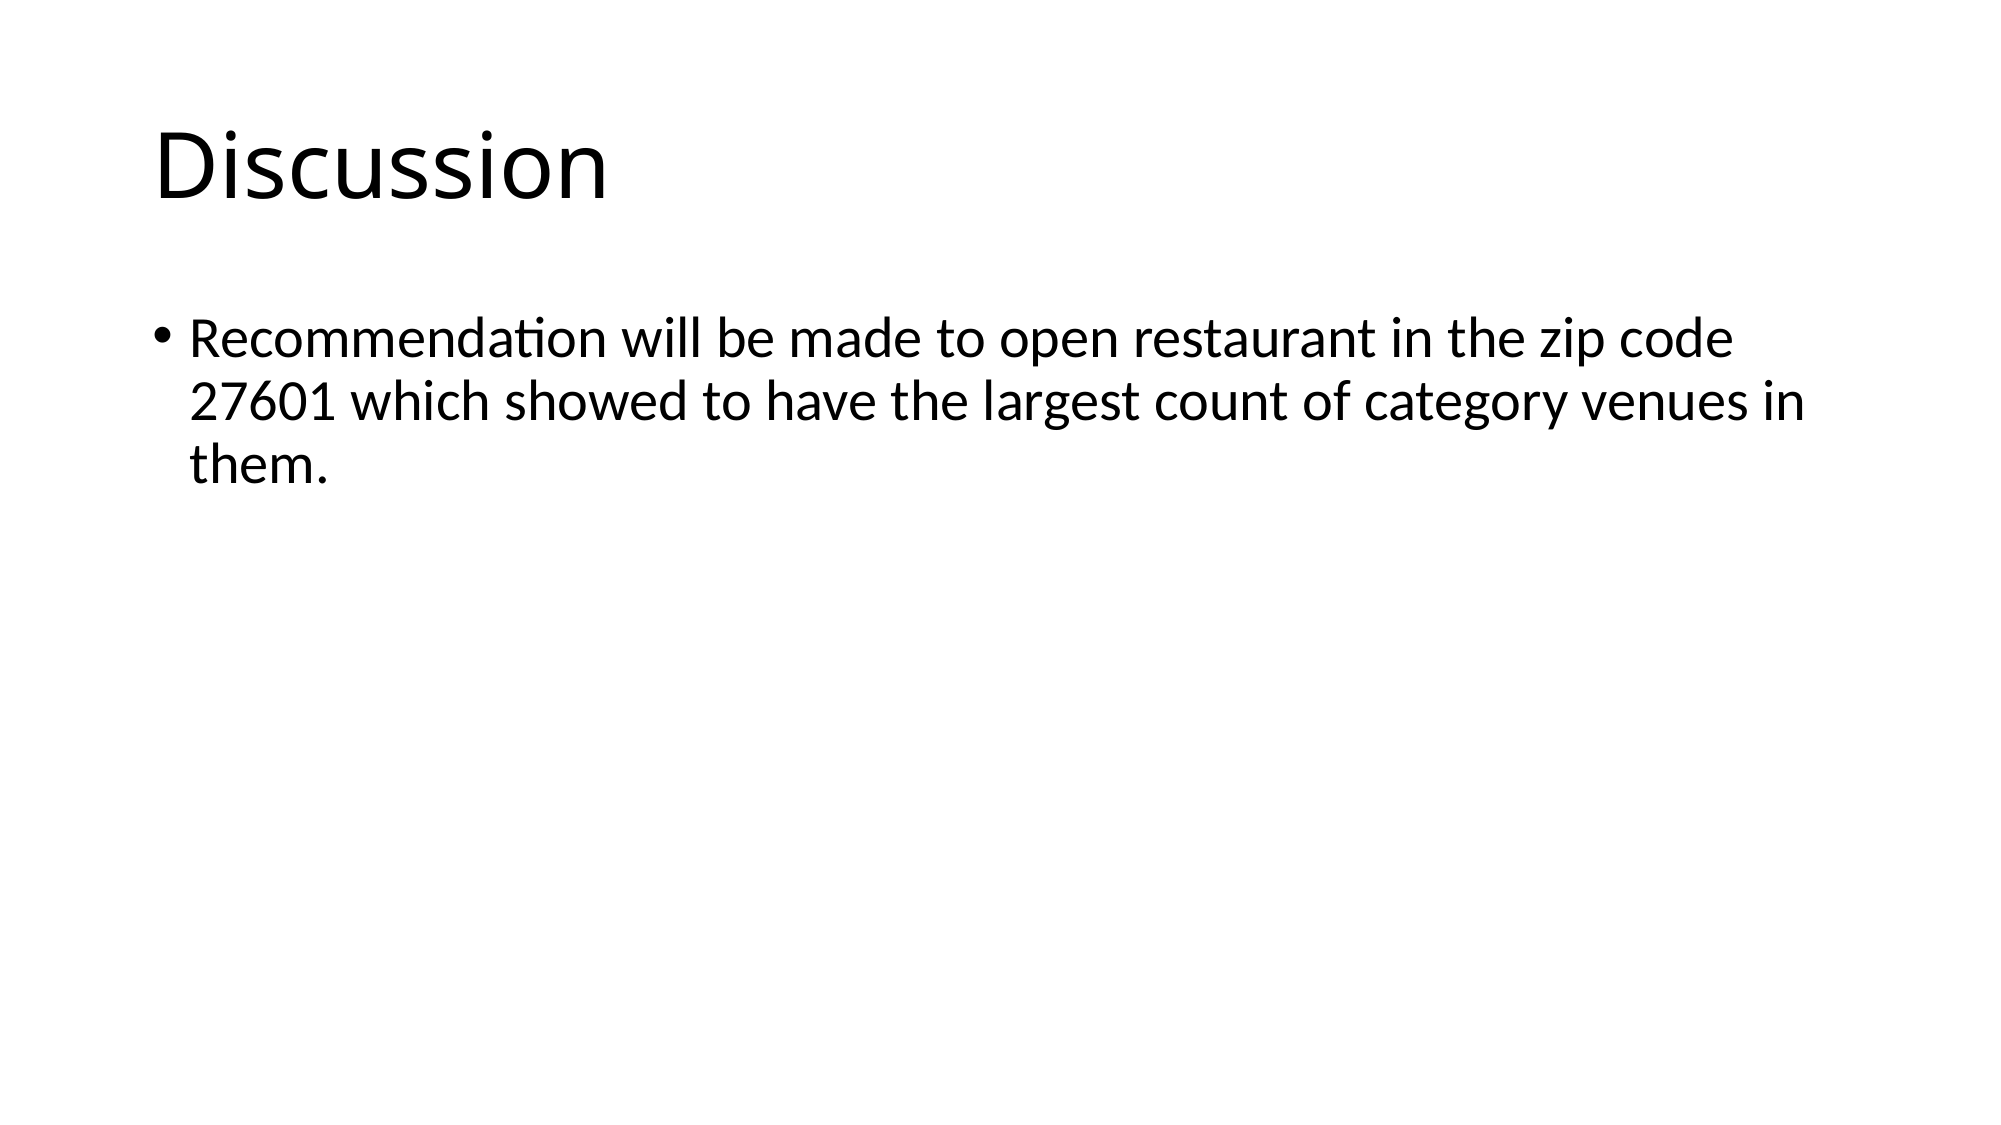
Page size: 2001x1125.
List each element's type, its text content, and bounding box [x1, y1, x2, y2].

title Discussion [137, 59, 1863, 278]
list Recommendation will be made to open restaurant in the zip code 27601 which showed to have the largest count of category venues in them. [137, 299, 1863, 1014]
